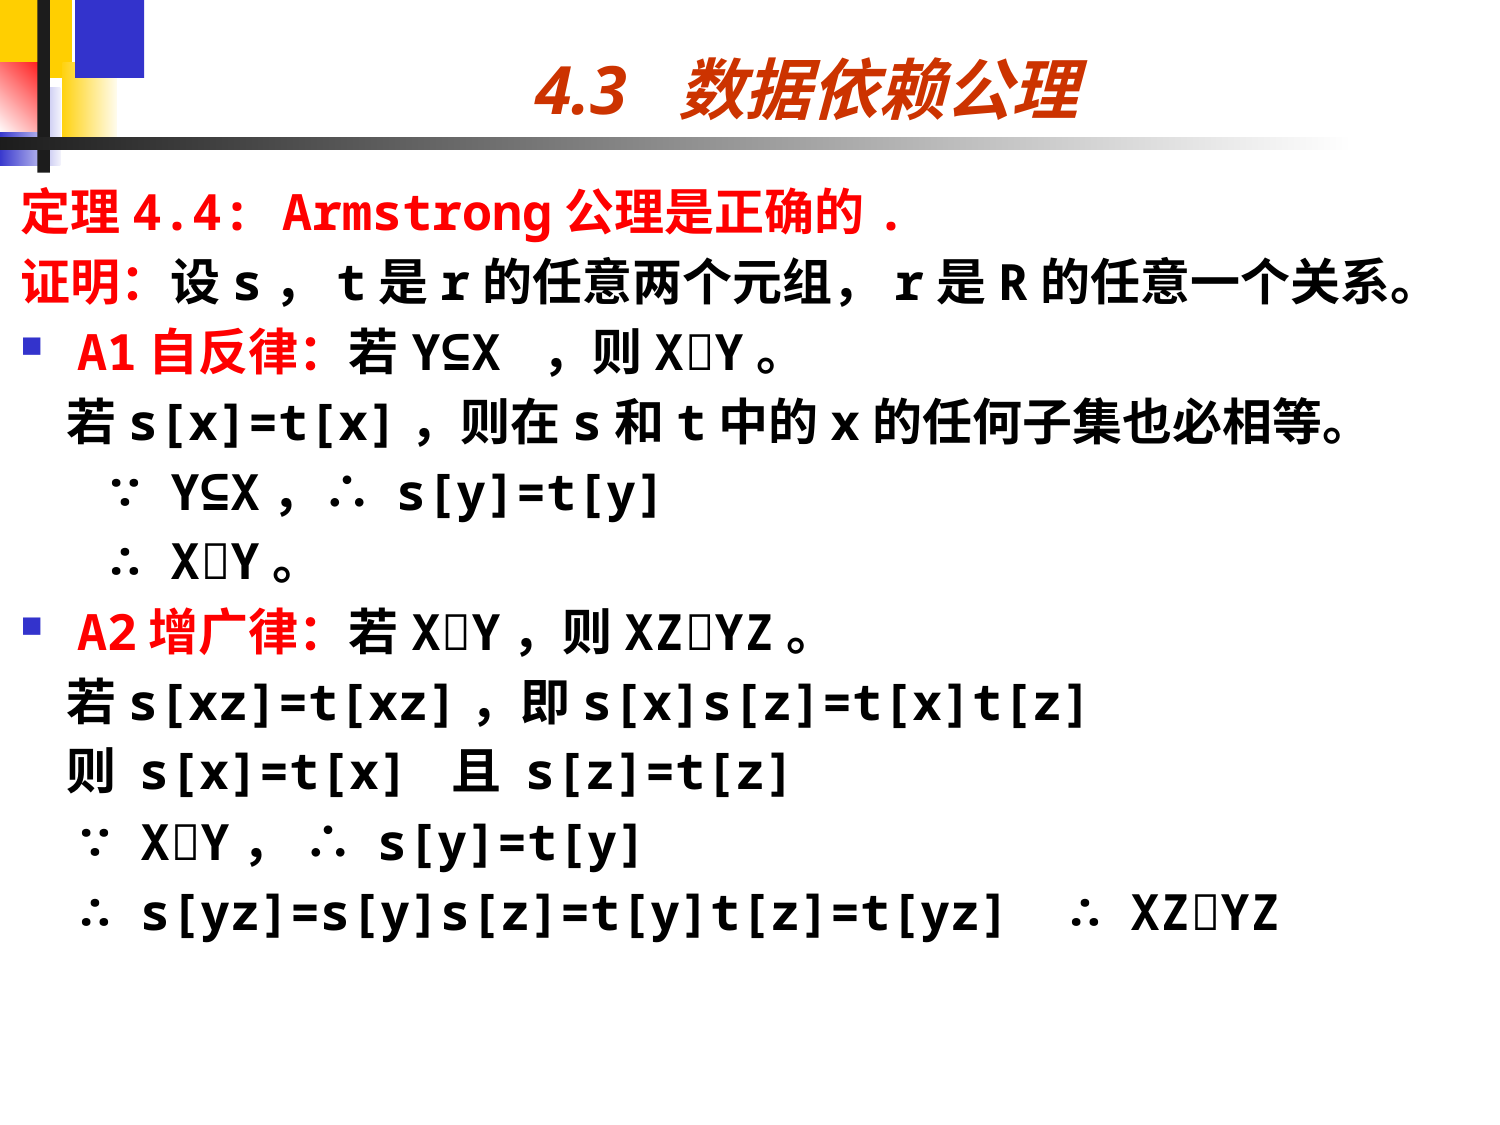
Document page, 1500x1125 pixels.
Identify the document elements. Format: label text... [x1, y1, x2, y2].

list 定理4.4: Armstrong公理是正确的. 证明：设s，t是r的任意两个元组，r是R的任意一个关系。 A1自反律：若Y⊆X ，则XY。 若s[x]=t[x]，则在s和t中的x的任何子集也必相等。 ∵ Y⊆X，∴ s[y]=t[y] ∴ XY。 A2增广律：若XY，则XZYZ。 若s[xz]=t[xz]，即s[x]s[z]=t[x]t[z] 则 s[x]=t[x] 且 s[z]=t[z] ∵ XY， ∴ s[y]=t[y] ∴ s[yz]=s[y]s[z]=t[y]t[z]=t[yz] ∴ XZYZ [5, 172, 1500, 1123]
title 4.3 数据依赖公理 [188, 0, 1425, 136]
